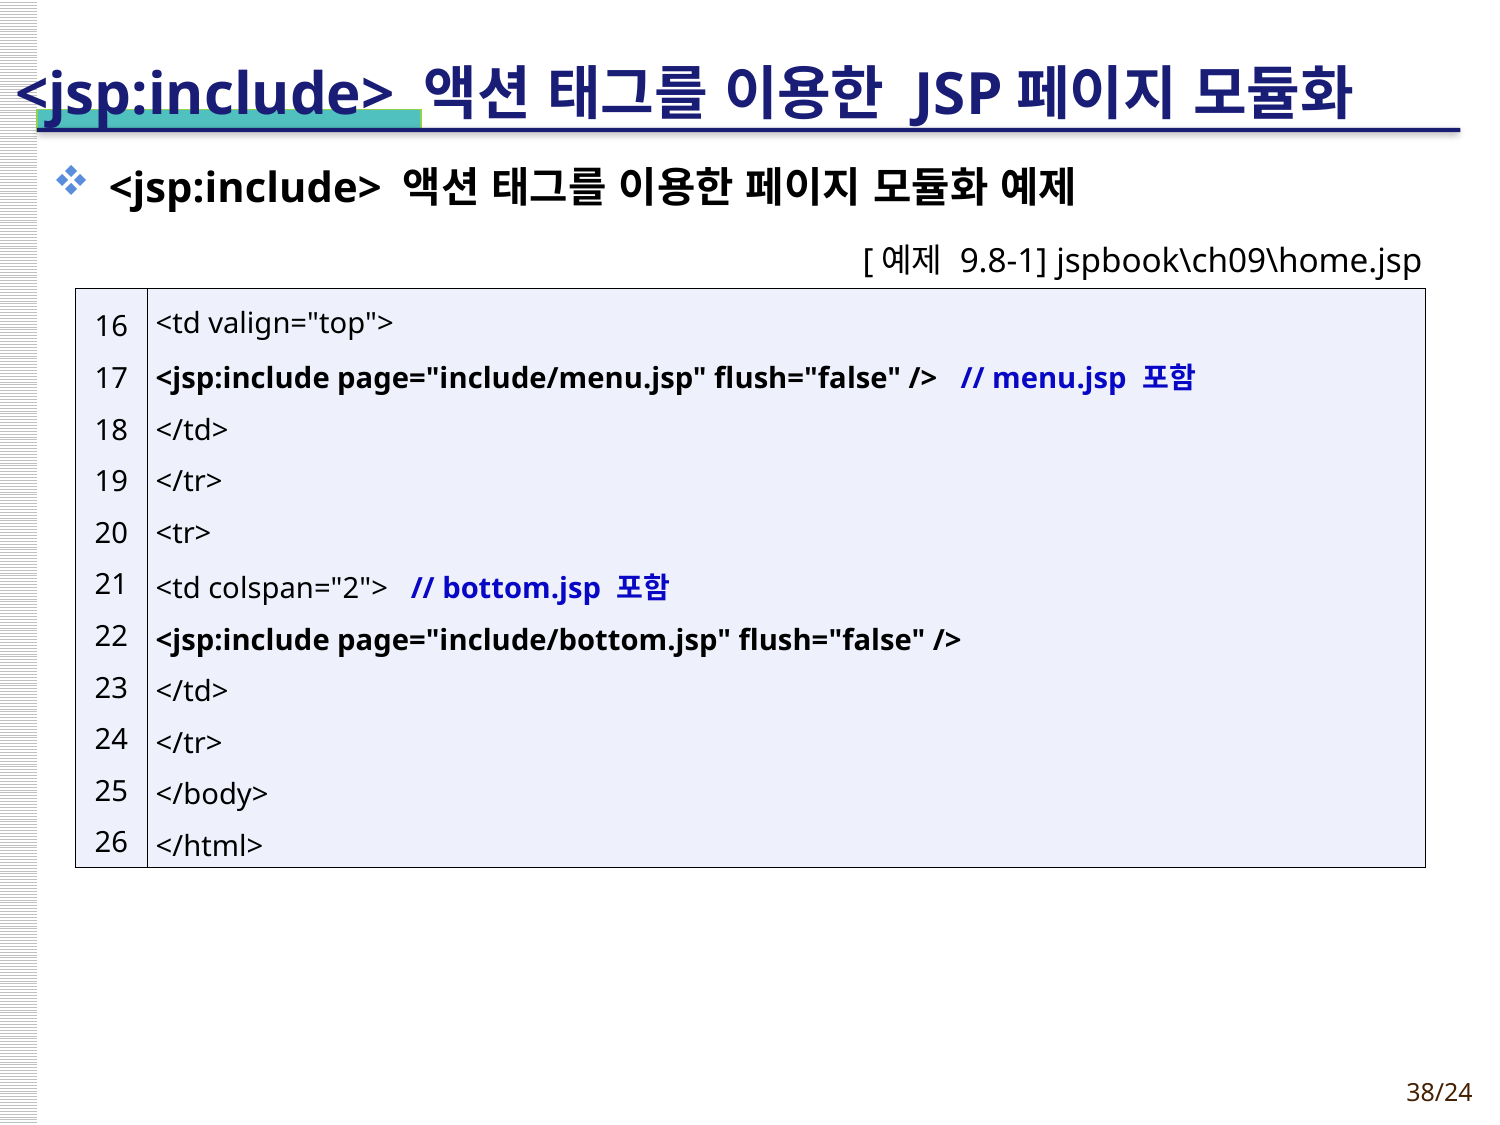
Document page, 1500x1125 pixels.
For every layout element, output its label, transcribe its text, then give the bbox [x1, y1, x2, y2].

text_box [예제 9.8-1] jspbook\ch09\home.jsp [437, 231, 1438, 287]
title <jsp:include> 액션 태그를 이용한 JSP페이지 모듈화 [0, 75, 1500, 142]
table_header 16 17 18 19 20 21 22 23 24 25 26 [76, 289, 147, 867]
list <jsp:include> 액션 태그를 이용한 페이지 모듈화 예제 [37, 152, 1463, 1091]
text_box [0, 0, 1500, 75]
table_header <td valign="top"> <jsp:include page="include/menu.jsp" flush="false" /> // menu.jsp 포함 </td> </tr> <tr> <td colspan="2"> // bottom.jsp 포함 <jsp:include page="include/bottom.jsp" flush="false" /> </td> </tr> </body> </html> [148, 289, 1425, 867]
